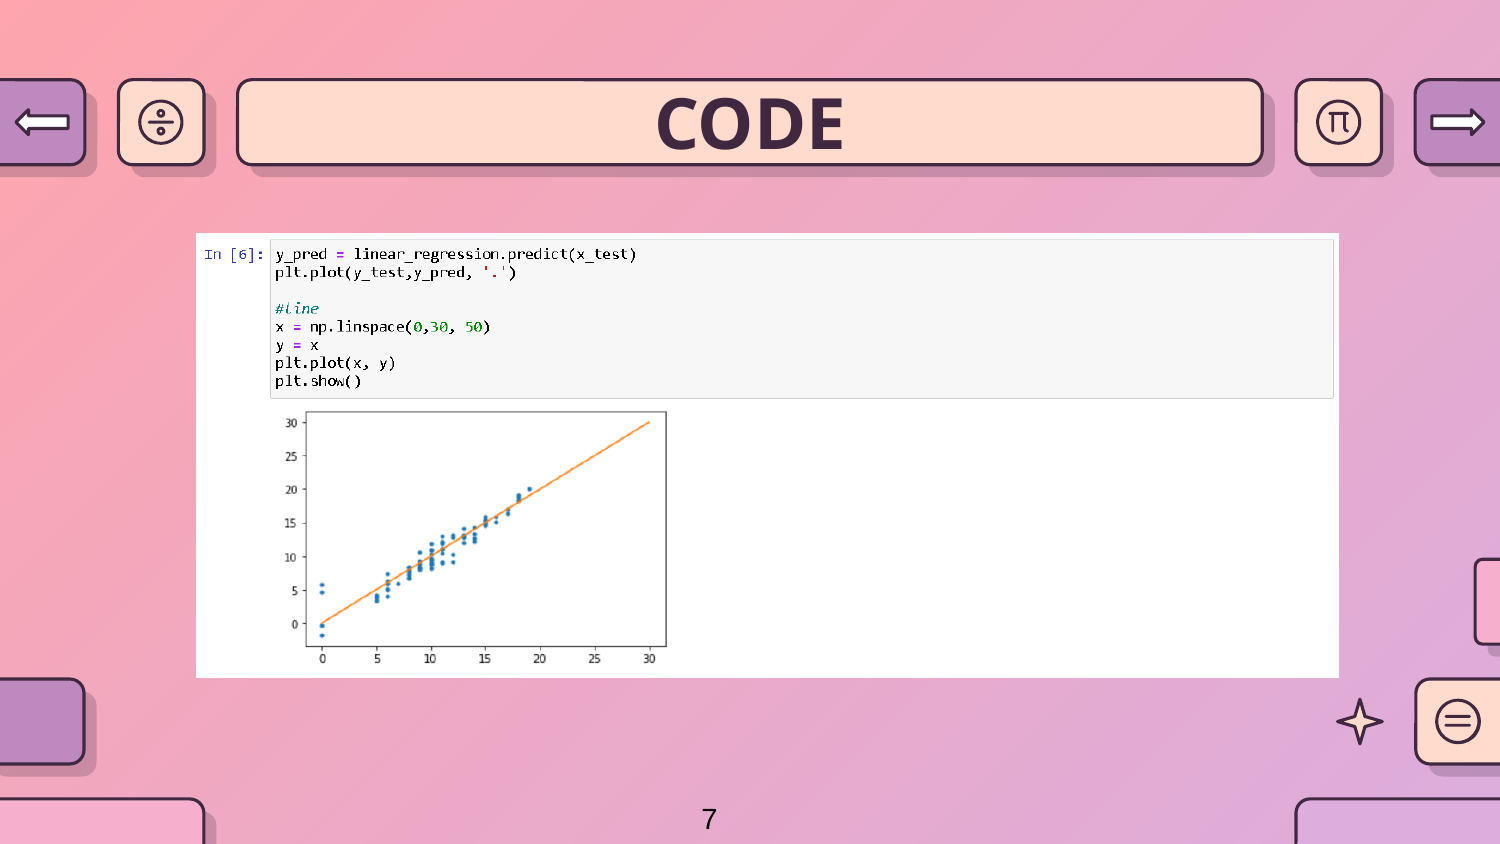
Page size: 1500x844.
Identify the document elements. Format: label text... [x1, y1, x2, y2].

text_box [15, 109, 69, 135]
text_box [1431, 109, 1484, 135]
text_box [1337, 699, 1383, 744]
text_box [135, 99, 187, 146]
title CODE [237, 63, 1263, 161]
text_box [1314, 99, 1363, 146]
text_box 7 [686, 793, 849, 843]
picture [196, 233, 1339, 678]
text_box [1432, 698, 1485, 745]
